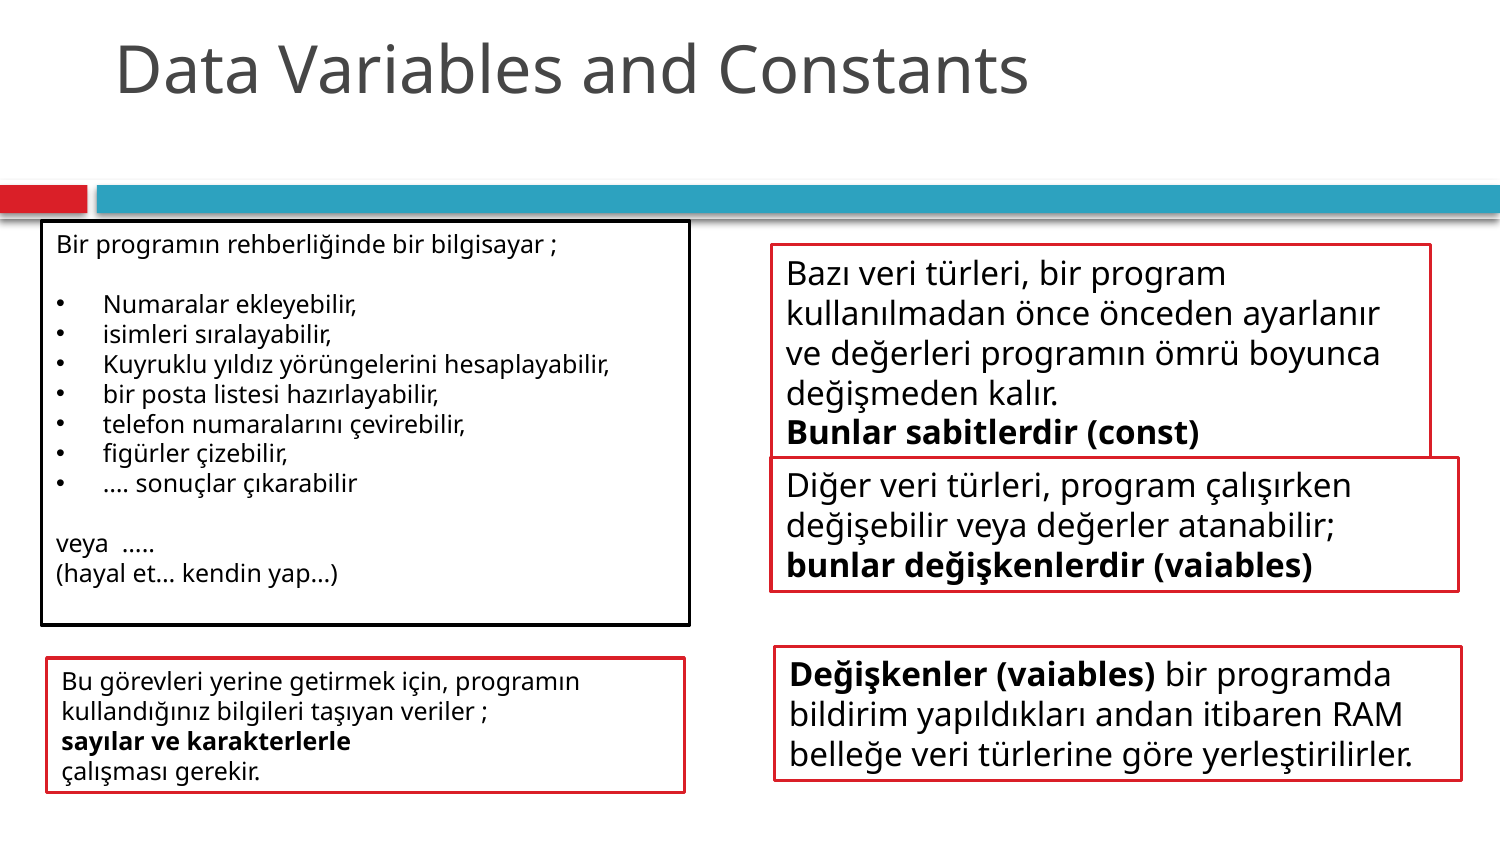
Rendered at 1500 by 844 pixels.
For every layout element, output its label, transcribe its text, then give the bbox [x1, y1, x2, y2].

title Data Variables and Constants [99, 19, 1438, 115]
text_box Bazı veri türleri, bir program kullanılmadan önce önceden ayarlanır ve değerleri programın ömrü boyunca değişmeden kalır. Bunlar sabitlerdir (const) [770, 243, 1432, 456]
text_box Diğer veri türleri, program çalışırken değişebilir veya değerler atanabilir; bunlar değişkenlerdir (vaiables) [769, 456, 1460, 593]
text_box Değişkenler (vaiables) bir programda bildirim yapıldıkları andan itibaren RAM belleğe veri türlerine göre yerleştirilirler. [773, 645, 1463, 782]
text_box Bu görevleri yerine getirmek için, programın kullandığınız bilgileri taşıyan veriler ; sayılar ve karakterlerle çalışması gerekir. [45, 656, 686, 794]
text_box Bir programın rehberliğinde bir bilgisayar ; Numaralar ekleyebilir, isimleri sıralayabilir, Kuyruklu yıldız yörüngelerini hesaplayabilir, bir posta listesi hazırlayabilir, telefon numaralarını çevirebilir, figürler çizebilir, …. sonuçlar çıkarabilir veya ….. (hayal et… kendin yap…) [40, 219, 691, 627]
